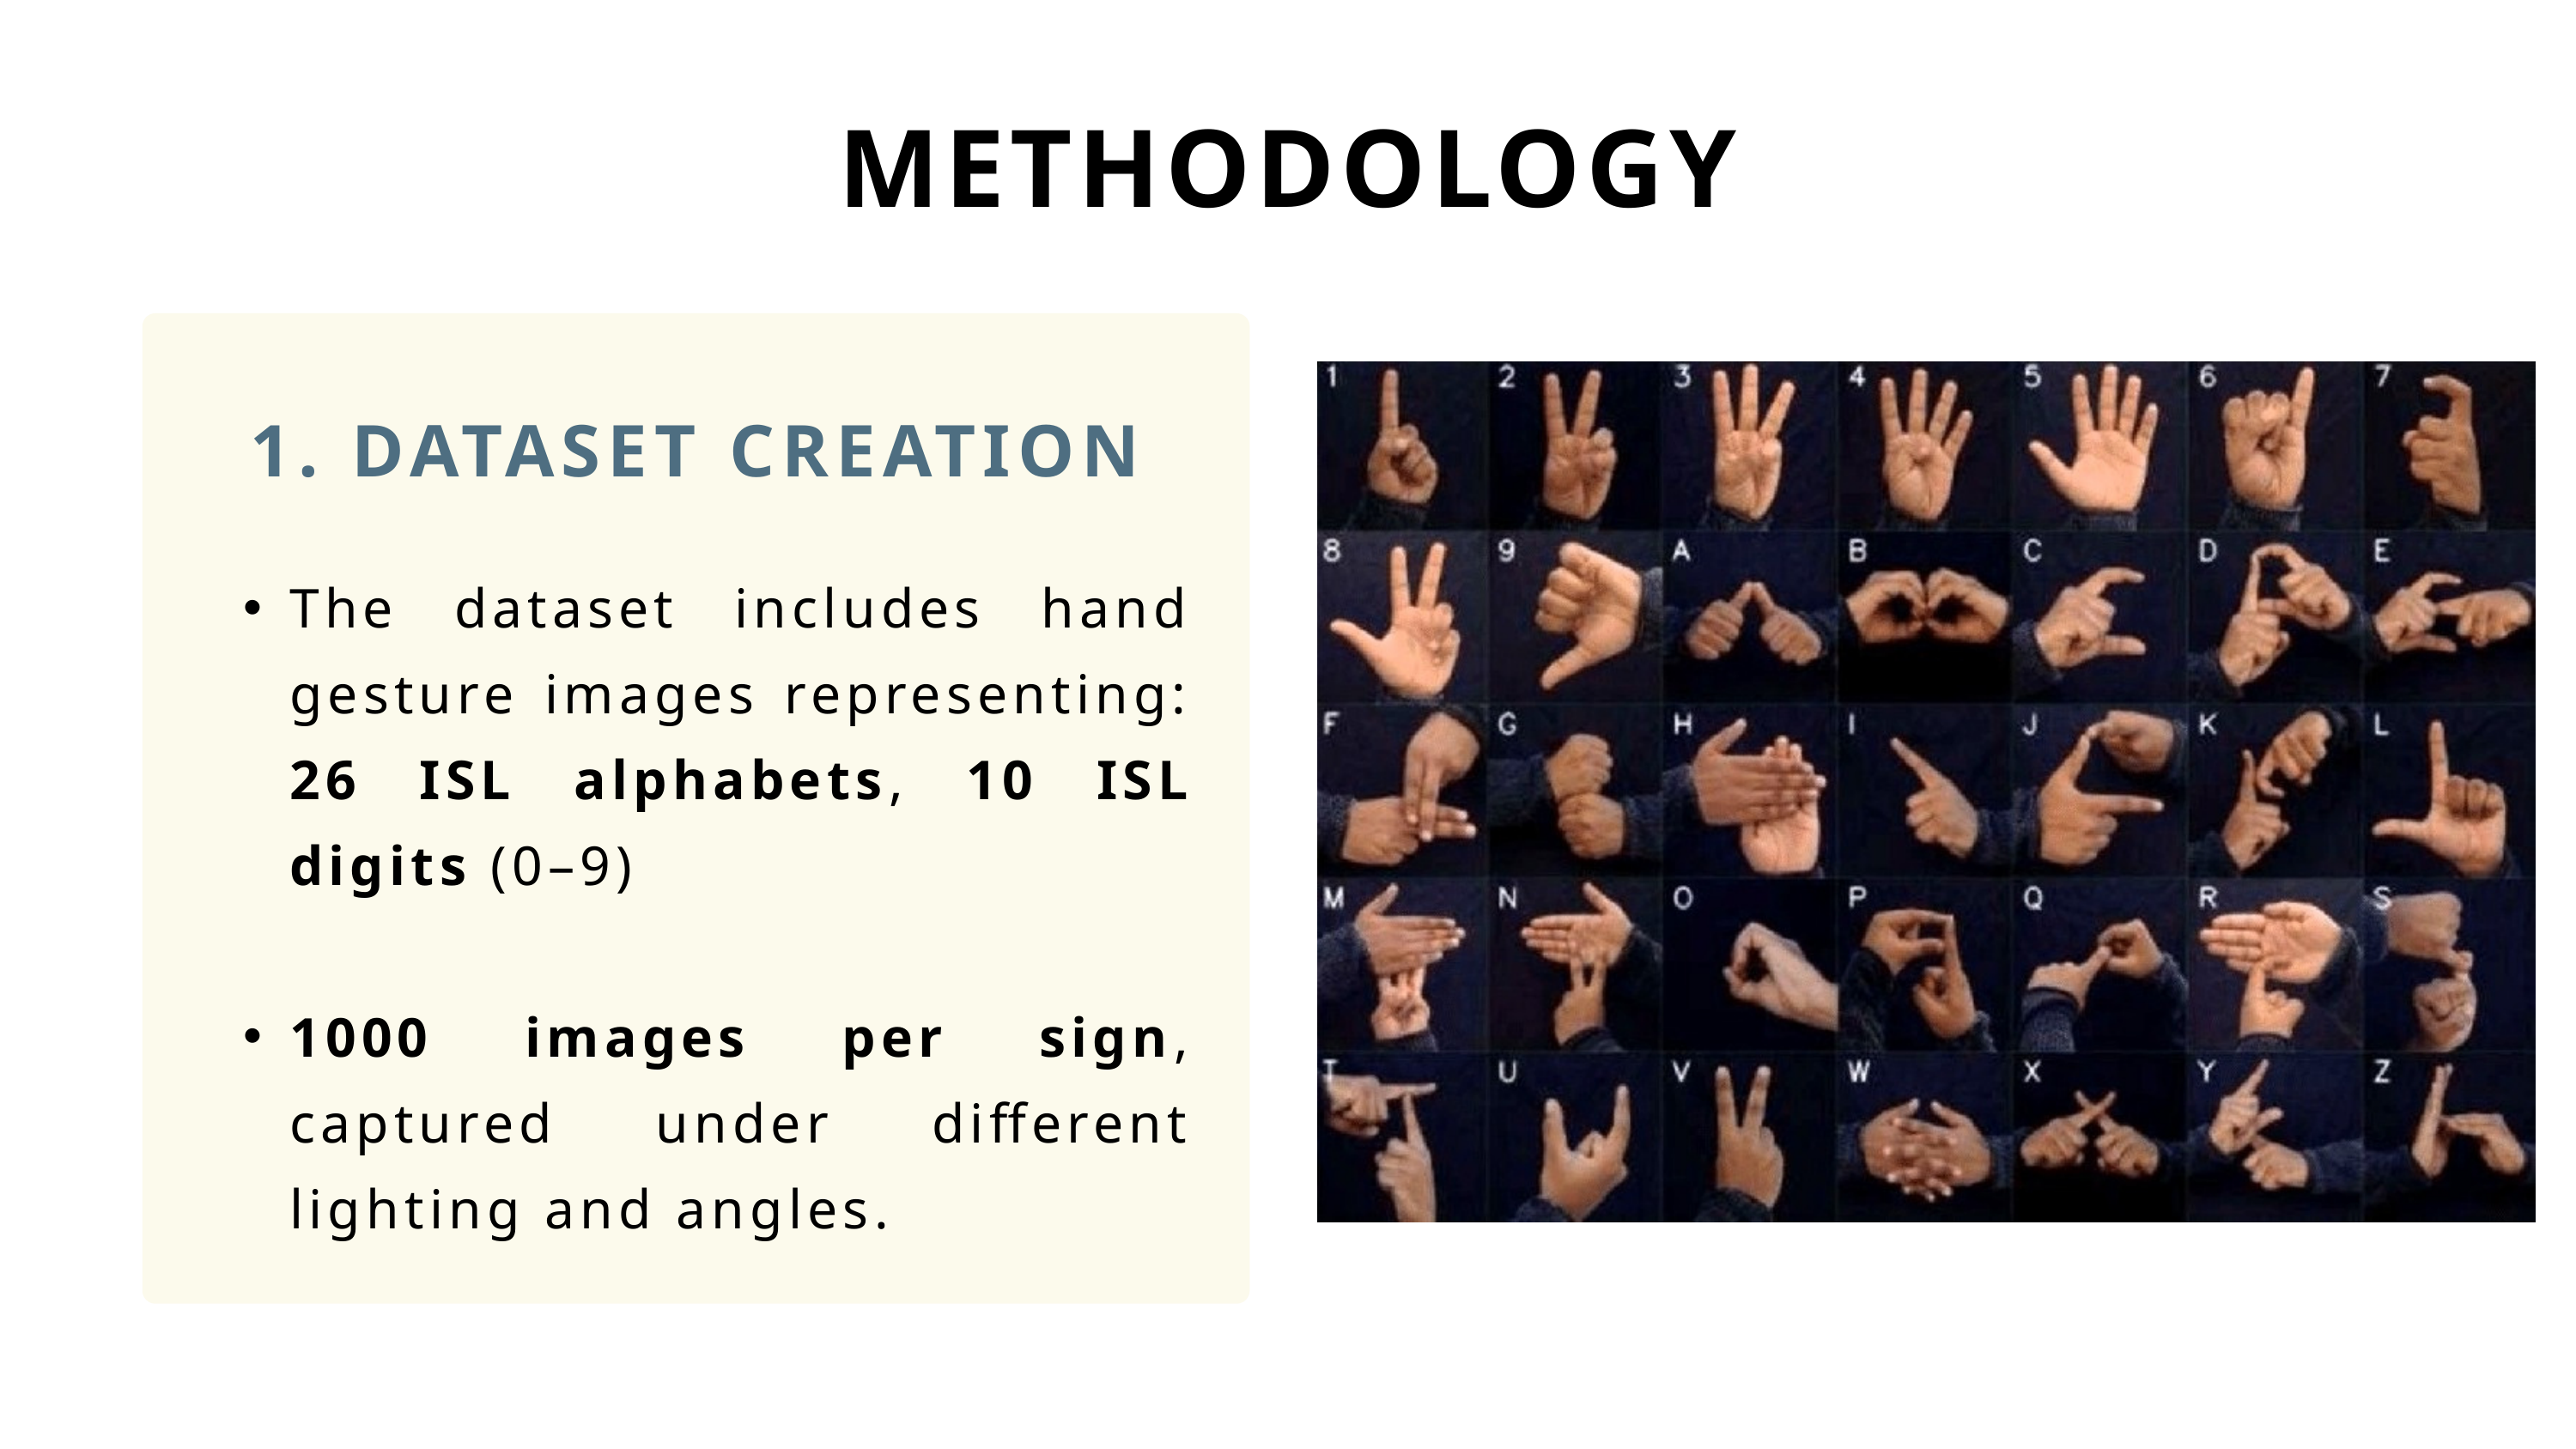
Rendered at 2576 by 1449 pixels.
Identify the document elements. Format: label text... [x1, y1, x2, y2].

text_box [142, 312, 1250, 1304]
text_box METHODOLOGY [194, 78, 2382, 229]
text_box [1316, 361, 2536, 1222]
